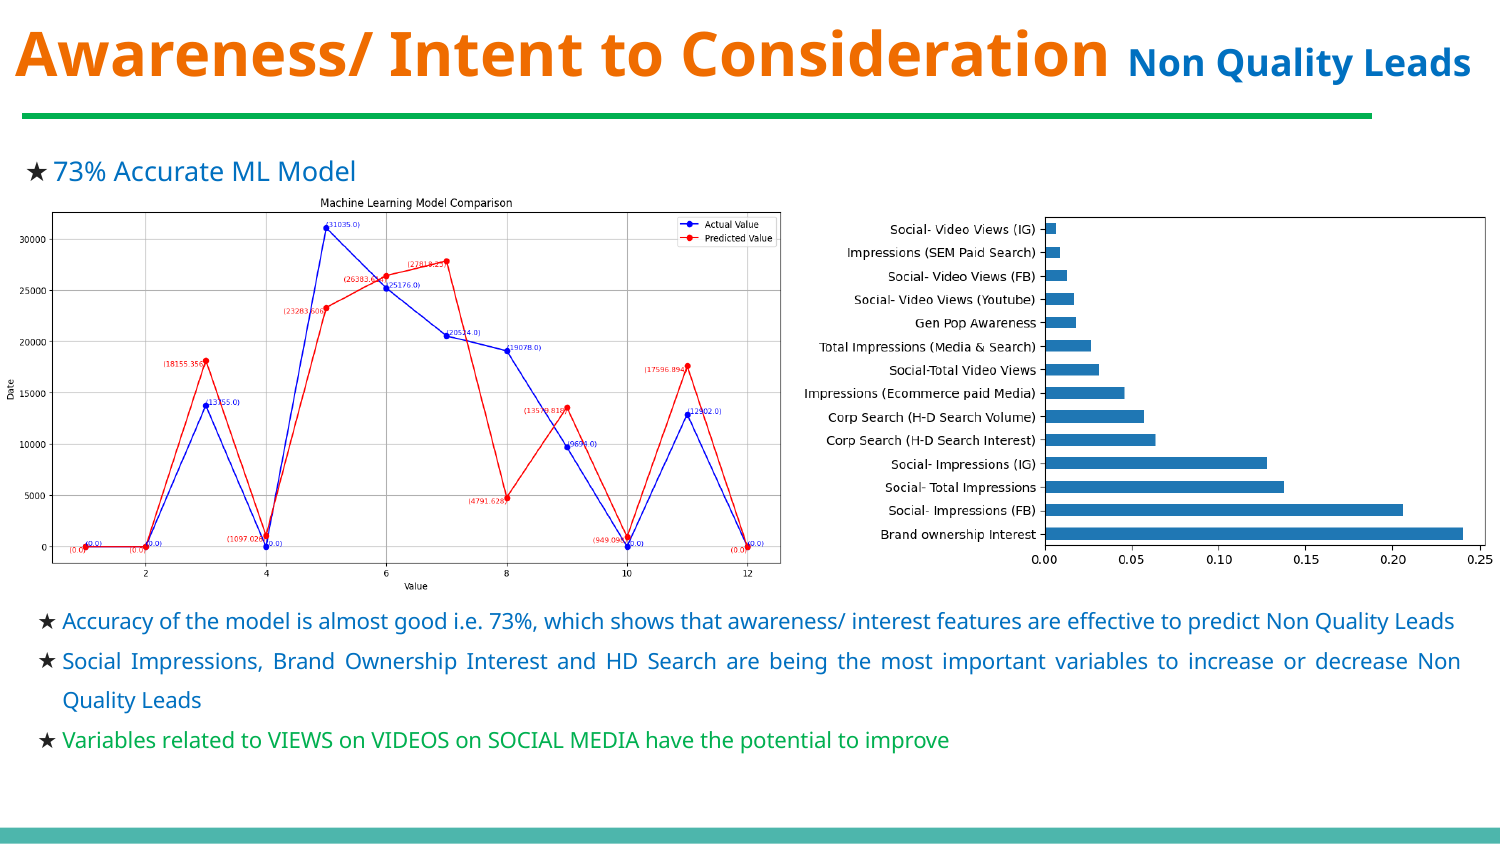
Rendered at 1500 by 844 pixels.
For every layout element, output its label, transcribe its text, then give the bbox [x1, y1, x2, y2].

text_box 73% Accurate ML Model [10, 134, 398, 189]
picture [0, 191, 786, 597]
text_box Accuracy of the model is almost good i.e. 73%, which shows that awareness/ interest features are effective to predict Non Quality Leads Social Impressions, Brand Ownership Interest and HD Search are being the most important variables to increase or decrease Non Quality Leads Variables related to VIEWS on VIDEOS on SOCIAL MEDIA have the potential to improve [22, 580, 1479, 809]
picture [795, 208, 1500, 575]
title Awareness/ Intent to Consideration Non Quality Leads [0, 0, 1500, 116]
